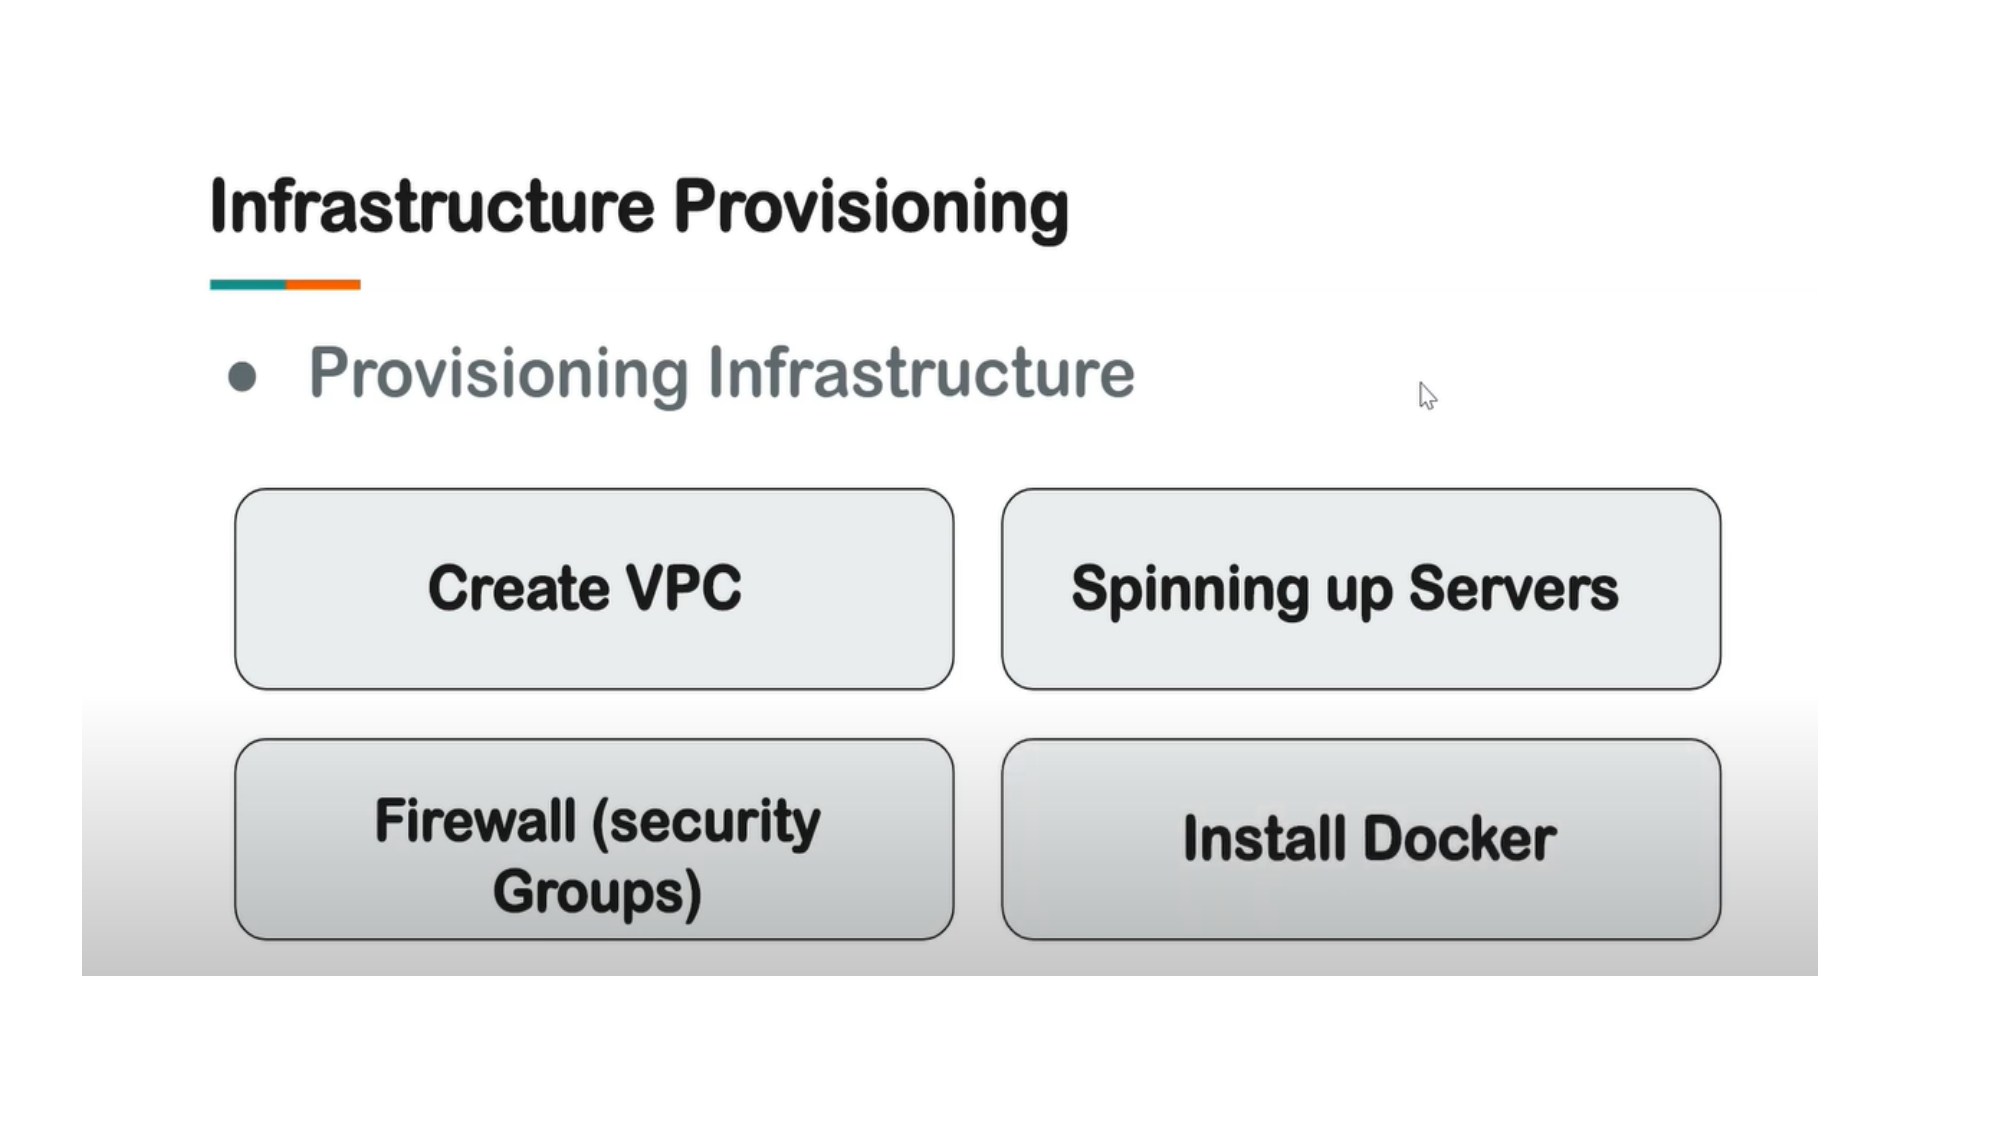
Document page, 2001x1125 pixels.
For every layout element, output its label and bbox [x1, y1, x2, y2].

picture [82, 144, 1818, 976]
